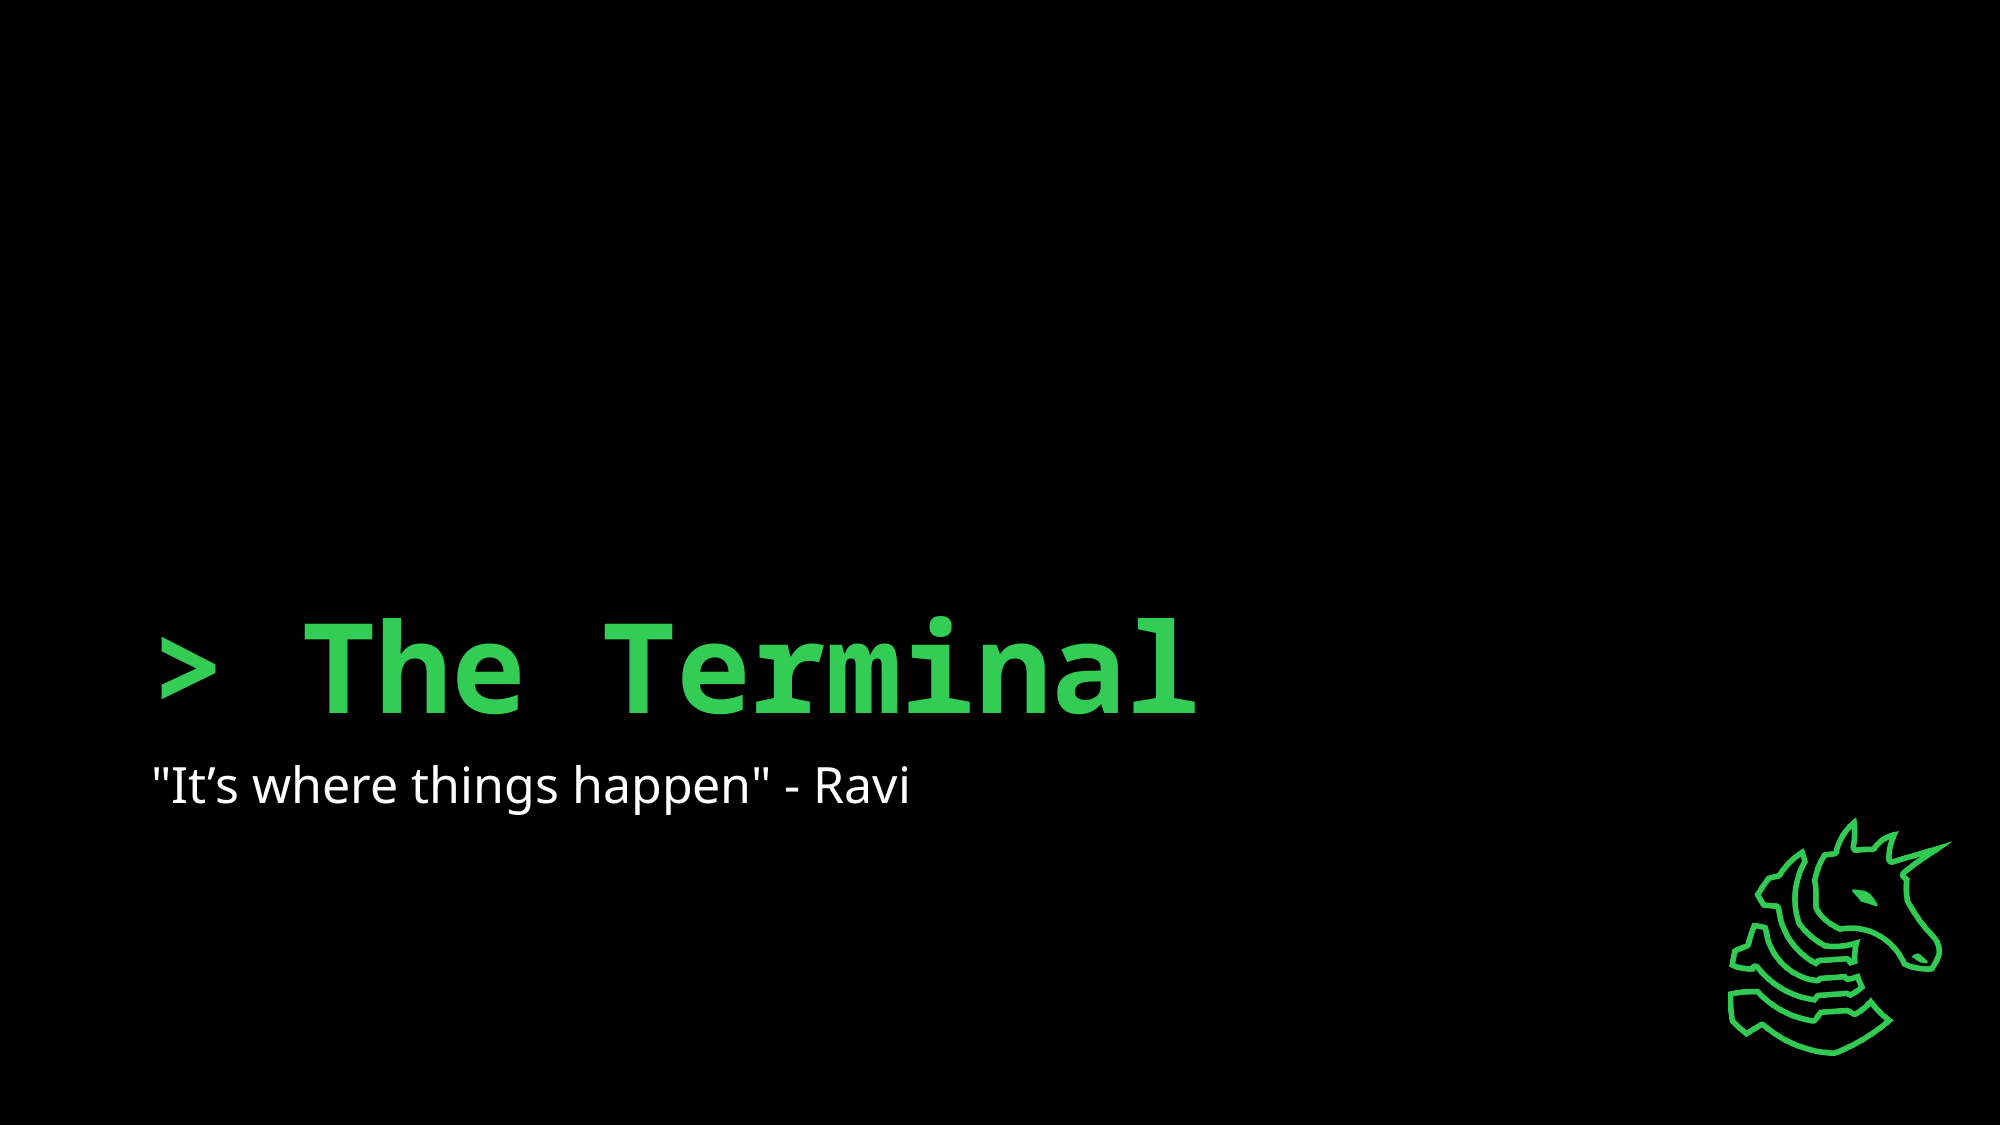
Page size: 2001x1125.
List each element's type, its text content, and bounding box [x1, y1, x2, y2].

picture [1728, 817, 1953, 1056]
list "It’s where things happen" - Ravi [136, 752, 1862, 999]
title > The Terminal [136, 280, 1862, 749]
